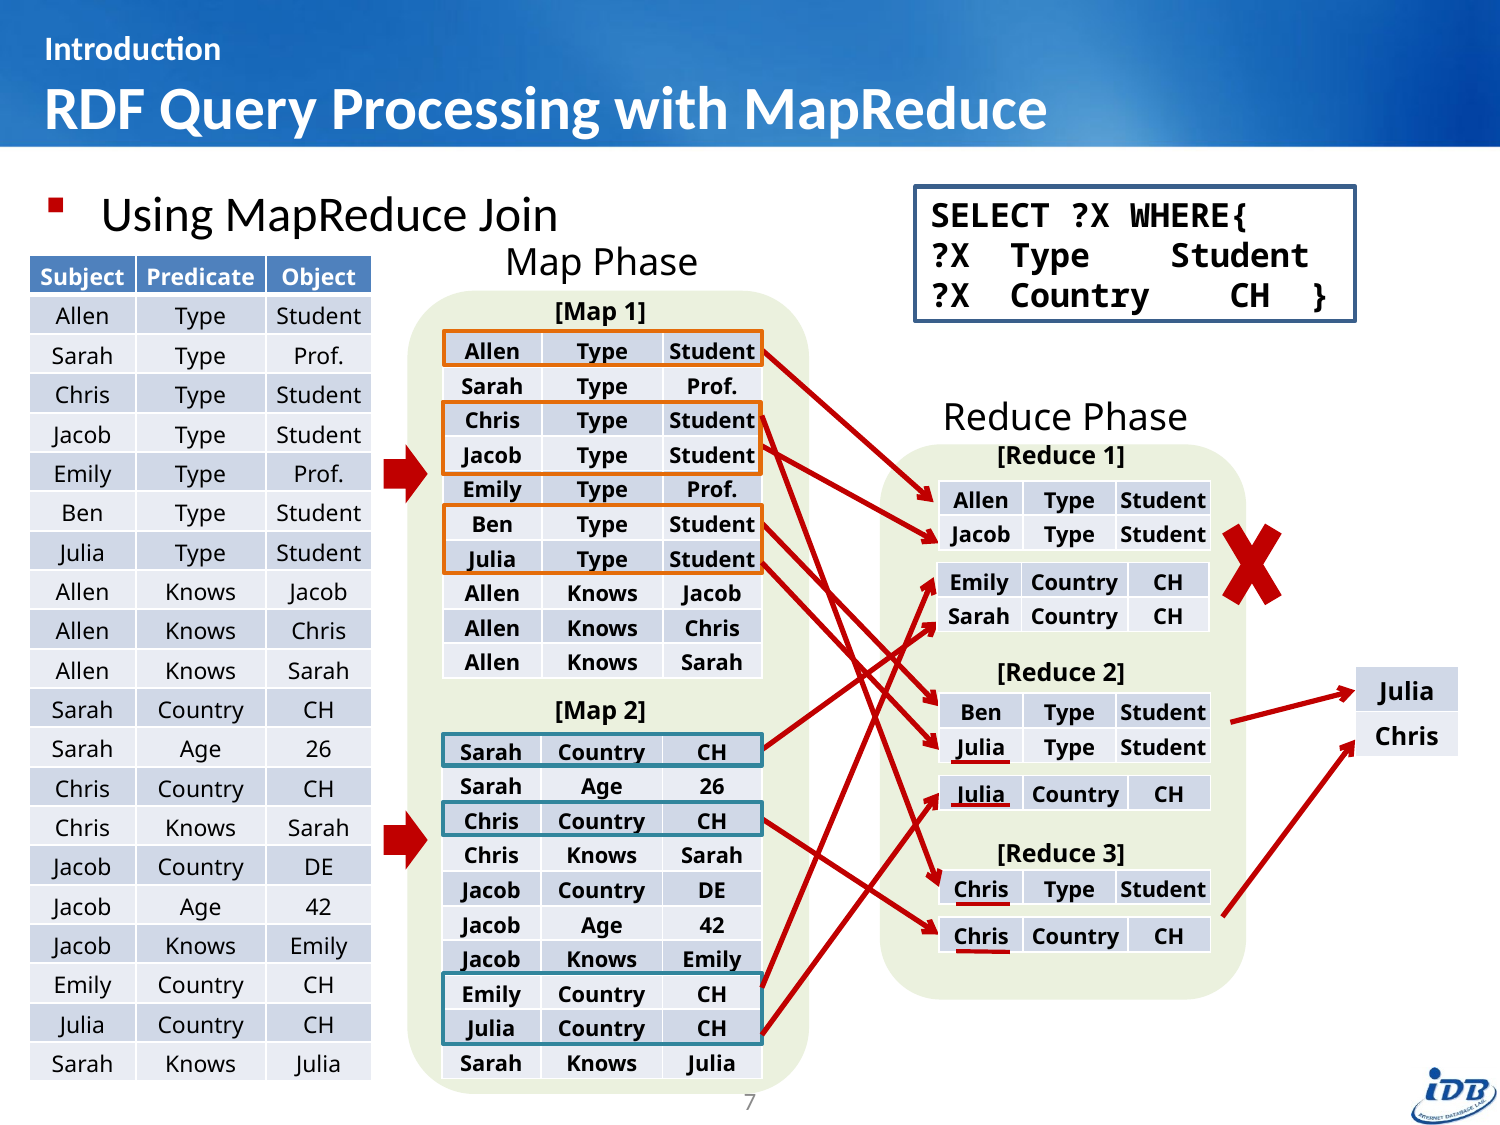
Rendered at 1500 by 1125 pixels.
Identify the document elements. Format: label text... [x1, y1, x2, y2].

text_box Reduce Phase [939, 385, 1235, 445]
text_box [Reduce 2] [982, 649, 1141, 692]
table_cell CH [267, 1004, 371, 1041]
table_cell Student [267, 532, 371, 569]
table_cell Type [137, 297, 265, 333]
table_cell Jacob [30, 414, 135, 451]
table_cell Chris [1356, 712, 1458, 756]
table_cell Knows [543, 610, 662, 642]
table_cell Chris [30, 374, 135, 412]
table_header Student [1117, 871, 1210, 903]
table_cell Julia [30, 532, 135, 569]
table_cell Julia [30, 1004, 135, 1041]
table_cell Age [542, 907, 662, 939]
table_cell Julia [267, 1043, 371, 1080]
table_cell Student [267, 492, 371, 530]
table_cell 26 [267, 728, 371, 766]
table_cell Prof. [267, 453, 371, 490]
table_cell Type [1024, 516, 1115, 549]
table_cell Country [137, 768, 265, 805]
table_cell Allen [444, 610, 541, 642]
text_box [441, 732, 755, 768]
table_header Country [1024, 918, 1127, 951]
table_cell Age [137, 728, 265, 766]
table_cell Student [267, 374, 371, 412]
table_cell Prof. [664, 368, 756, 400]
table_cell Allen [30, 571, 135, 608]
table_cell Knows [137, 925, 265, 962]
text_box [761, 562, 940, 750]
table_cell Type [137, 492, 265, 530]
table_cell Jacob [443, 941, 540, 971]
table_cell Knows [542, 837, 662, 870]
table_cell 42 [663, 907, 755, 939]
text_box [761, 415, 940, 562]
table_header Type [1024, 482, 1115, 514]
table_cell CH [267, 964, 371, 1002]
table_cell Type [137, 335, 265, 372]
table_header CH [1129, 563, 1208, 596]
text_box [421, 1071, 796, 1097]
table_cell Knows [137, 1043, 265, 1080]
table_cell Jacob [30, 925, 135, 962]
table_header Type [1024, 694, 1115, 727]
text_box [381, 442, 430, 506]
table_header Type [1024, 871, 1115, 903]
table_cell Sarah [30, 1043, 135, 1080]
table_header Allen [944, 482, 1022, 514]
table_cell DE [267, 846, 371, 884]
table_cell Knows [542, 1046, 662, 1078]
table_cell Country [137, 964, 265, 1002]
table_cell Jacob [664, 575, 755, 608]
table_cell Sarah [30, 728, 135, 766]
table_cell Chris [664, 610, 754, 642]
table_cell DE [663, 872, 755, 905]
table_cell Sarah [444, 368, 541, 400]
table_cell Chris [30, 807, 135, 844]
text_box [442, 503, 755, 575]
table_cell Prof. [267, 335, 371, 372]
table_cell Age [137, 886, 265, 923]
table_cell Jacob [443, 907, 540, 939]
table_cell Julia [663, 1046, 761, 1078]
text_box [761, 576, 934, 792]
table_cell Knows [542, 941, 662, 971]
table_cell Country [137, 846, 265, 884]
table_cell Sarah [443, 768, 540, 800]
table_cell Jacob [267, 571, 371, 608]
table_cell Type [1024, 729, 1115, 762]
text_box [1222, 739, 1356, 917]
table_cell CH [1129, 598, 1208, 631]
table_cell Emily [30, 964, 135, 1002]
table_header Student [1117, 482, 1210, 514]
table_header Julia [944, 776, 1022, 809]
table_cell Sarah [30, 335, 135, 372]
table_cell Sarah [664, 644, 754, 677]
table_cell Type [137, 414, 265, 451]
table_cell Knows [137, 610, 265, 648]
table_cell Allen [444, 644, 541, 677]
table_cell Type [543, 476, 662, 503]
table_cell Type [137, 374, 265, 412]
text_box SELECT ?X WHERE{ ?X Type Student ?X Country CH } [915, 186, 1356, 322]
table_header Subject [30, 256, 135, 292]
text_box [Reduce 1] [982, 432, 1141, 478]
text_box [1220, 521, 1284, 608]
table_cell Emily [444, 476, 541, 503]
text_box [1230, 690, 1356, 723]
table_header Ben [945, 694, 1022, 727]
table_cell Age [542, 768, 662, 800]
table_cell Allen [30, 297, 135, 333]
table_header Julia [1356, 667, 1458, 711]
text_box [441, 800, 755, 837]
table_cell Country [542, 872, 662, 905]
table_cell Knows [543, 575, 662, 608]
table_cell Country [137, 1004, 265, 1041]
text_box Map Phase [490, 230, 727, 290]
table_cell Student [1117, 516, 1210, 549]
table_header Country [1024, 776, 1127, 809]
table_header Object [267, 256, 371, 292]
table_cell Student [267, 297, 371, 333]
text_box [Map 2] [539, 687, 662, 732]
table_header Student [1117, 694, 1210, 727]
table_cell Country [1022, 598, 1127, 631]
table_header Country [1022, 563, 1127, 596]
table_cell Type [137, 453, 265, 490]
table_cell Country [137, 689, 265, 726]
list Using MapReduce Join [29, 174, 1471, 1071]
table_cell Julia [944, 729, 1022, 762]
table_cell Type [543, 368, 662, 400]
picture [0, 0, 1500, 1125]
table_cell Jacob [30, 886, 135, 923]
table_cell Ben [30, 492, 135, 530]
text_box [442, 329, 764, 367]
table_cell 42 [267, 886, 371, 923]
table_cell Jacob [944, 516, 1022, 549]
table_cell Chris [443, 837, 540, 870]
text_box [441, 971, 764, 1046]
table_cell Jacob [443, 872, 540, 905]
text_box [Reduce 3] [982, 829, 1141, 869]
table_cell Chris [30, 768, 135, 805]
table_cell Jacob [30, 846, 135, 884]
table_cell Prof. [664, 476, 755, 503]
table_cell Allen [30, 610, 135, 648]
table_cell Emily [30, 453, 135, 490]
table_cell Sarah [443, 1046, 540, 1078]
slide_number 7 [684, 1082, 816, 1118]
table_cell Allen [444, 575, 541, 608]
table_header Emily [945, 563, 1021, 596]
table_cell Student [1117, 729, 1210, 762]
table_header [956, 954, 1009, 959]
table_cell Sarah [30, 689, 135, 726]
table_cell Emily [663, 941, 755, 971]
table_cell Sarah [663, 837, 754, 870]
table_cell Sarah [267, 650, 371, 687]
text_box [381, 808, 430, 872]
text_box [761, 349, 934, 414]
table_header CH [1129, 776, 1210, 809]
table_cell Knows [137, 650, 265, 687]
table_cell Chris [267, 610, 371, 648]
table_cell Allen [30, 650, 135, 687]
table_header Predicate [137, 256, 265, 292]
table_header Chris [944, 918, 1022, 951]
text_box [441, 400, 756, 476]
table_cell Sarah [267, 807, 371, 844]
table_cell Type [137, 532, 265, 569]
table_cell CH [267, 689, 371, 726]
table_header CH [1129, 918, 1210, 951]
table_cell Emily [267, 925, 371, 962]
text_box [Map 1] [539, 288, 662, 329]
table_cell Sarah [945, 598, 1021, 631]
table_cell Knows [137, 571, 265, 608]
table_header Chris [944, 871, 1022, 903]
table_cell Student [267, 414, 371, 451]
table_cell 26 [663, 768, 755, 800]
title Introduction RDF Query Processing with MapReduce [29, 19, 1471, 149]
table_cell CH [267, 768, 371, 805]
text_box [761, 792, 940, 1036]
table_cell Knows [543, 644, 662, 677]
table_cell Knows [137, 807, 265, 844]
